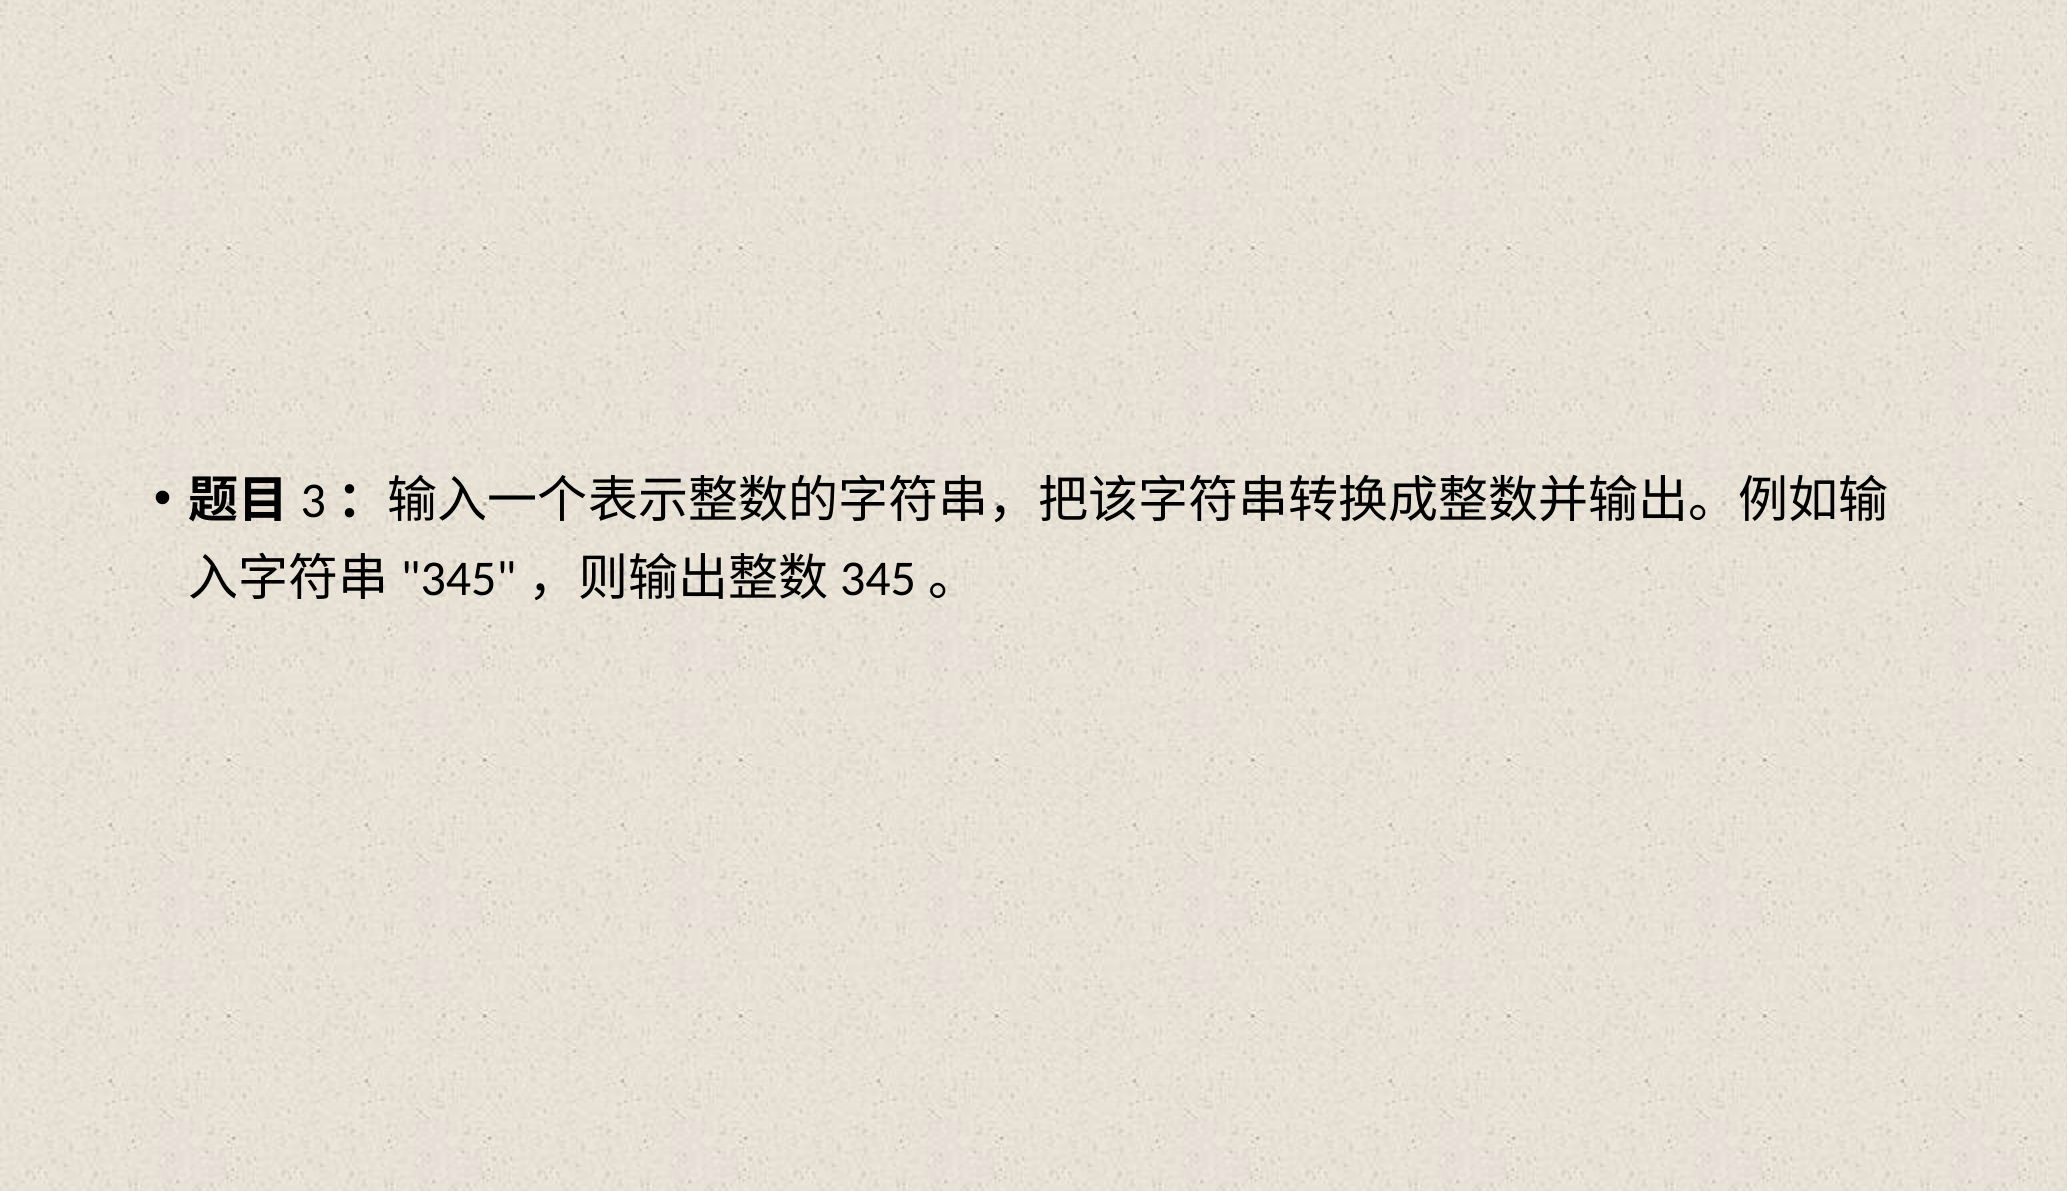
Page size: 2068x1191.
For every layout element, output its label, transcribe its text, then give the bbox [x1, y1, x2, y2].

list 题目3：输入一个表示整数的字符串，把该字符串转换成整数并输出。例如输入字符串"345"，则输出整数345。 [139, 149, 1924, 906]
